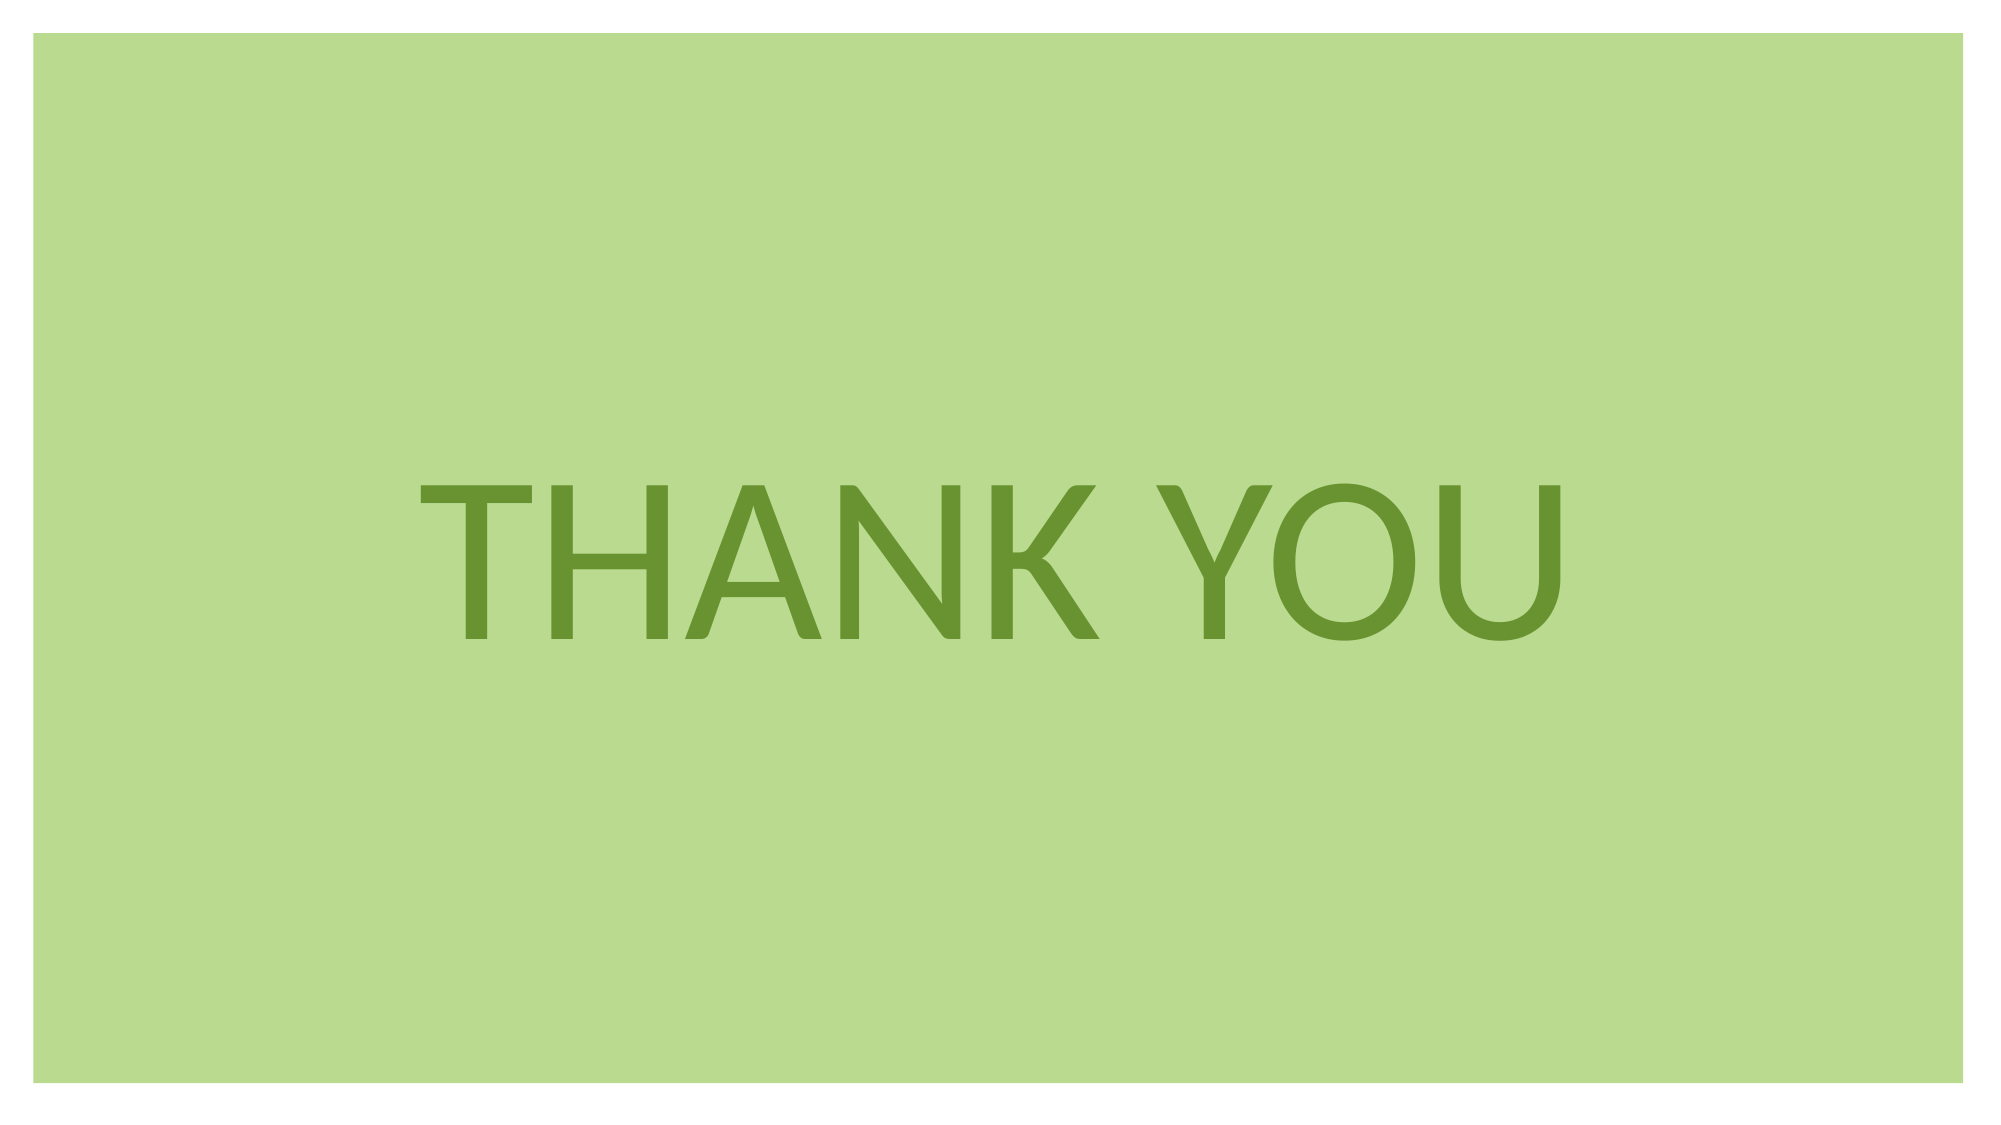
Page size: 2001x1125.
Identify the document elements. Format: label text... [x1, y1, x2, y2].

text_box [32, 32, 1964, 1084]
text_box THANK YOU [403, 392, 1593, 695]
